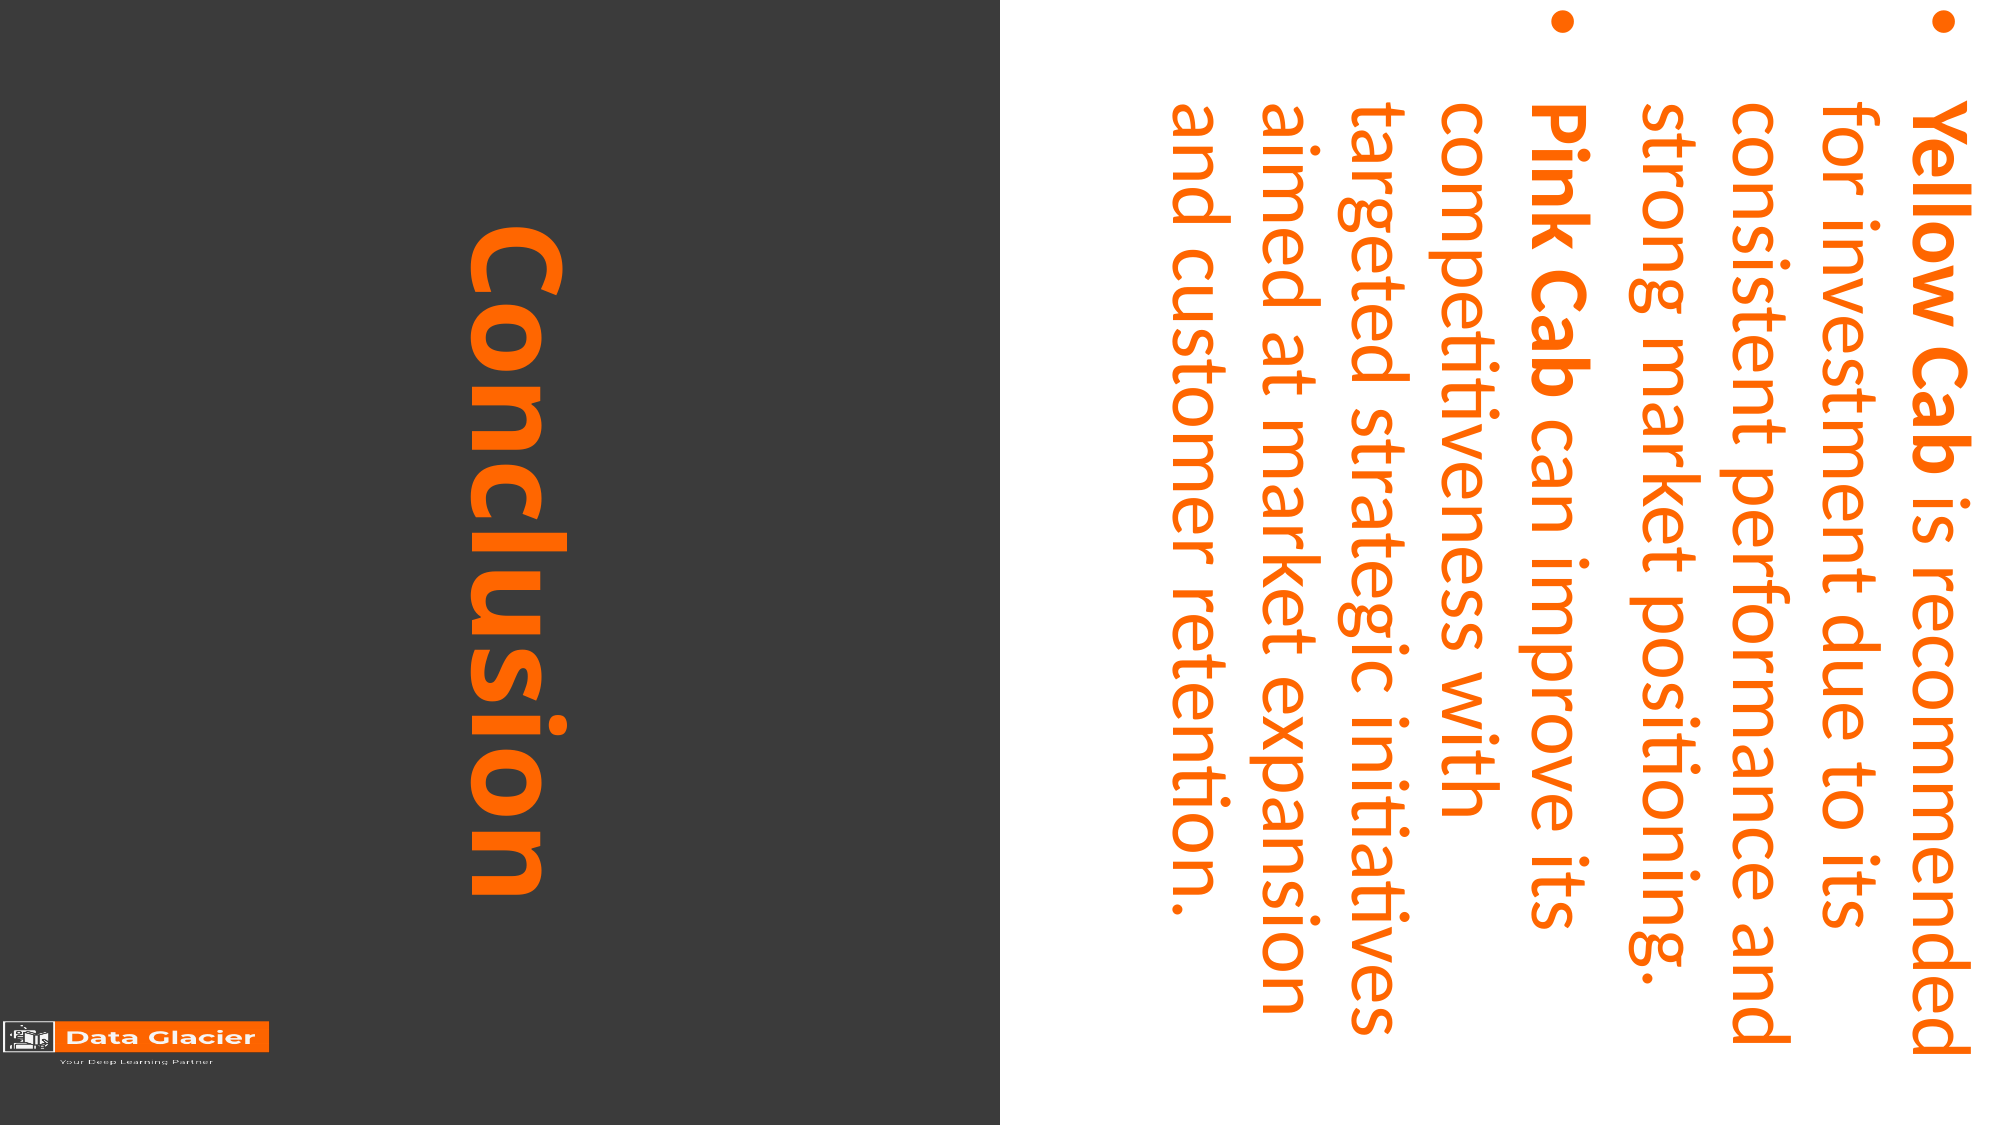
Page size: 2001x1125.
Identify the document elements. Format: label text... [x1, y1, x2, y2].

title Conclusion [0, 0, 1000, 1125]
subtitle Yellow Cab is recommended for investment due to its consistent performance and strong market positioning. Pink Cab can improve its competitiveness with targeted strategic initiatives aimed at market expansion and customer retention. [1000, 0, 2000, 1125]
picture [0, 961, 272, 1125]
